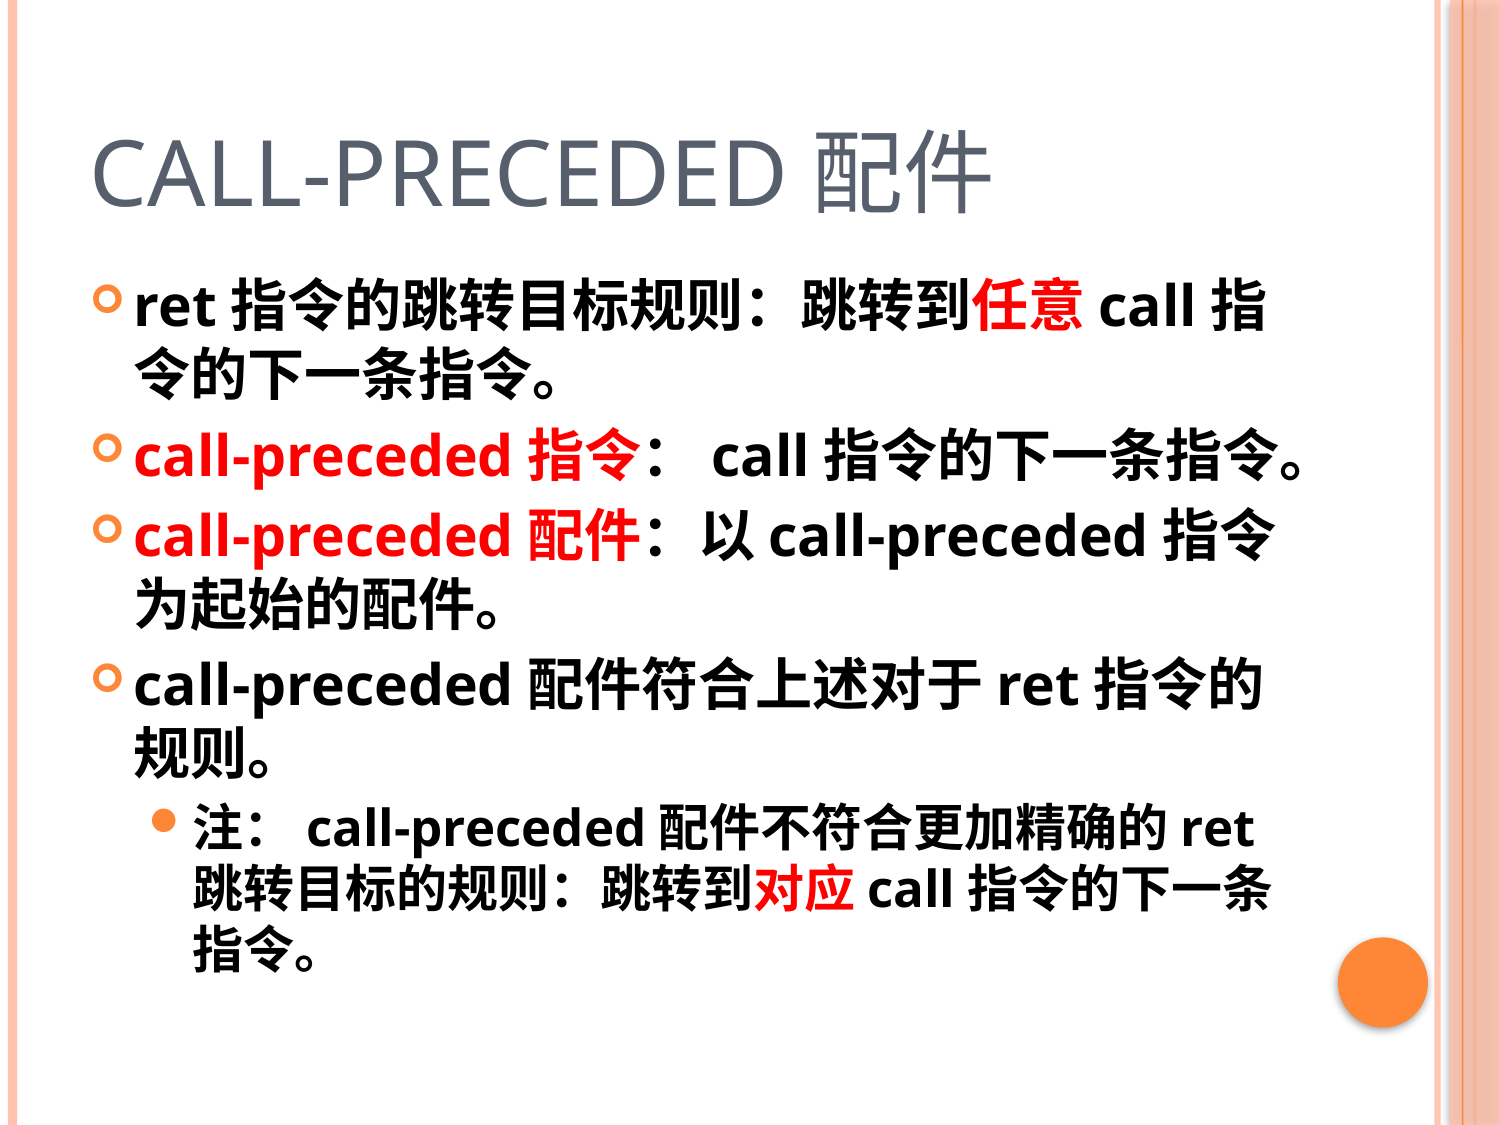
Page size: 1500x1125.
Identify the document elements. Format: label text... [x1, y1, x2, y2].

list ret指令的跳转目标规则：跳转到任意call指令的下一条指令。 call-preceded指令：call指令的下一条指令。 call-preceded配件：以call-preceded指令为起始的配件。 call-preceded配件符合上述对于ret指令的规则。 注：call-preceded配件不符合更加精确的ret跳转目标的规则：跳转到对应call指令的下一条指令。 [75, 262, 1300, 1062]
title call-preceded配件 [75, 45, 1300, 233]
